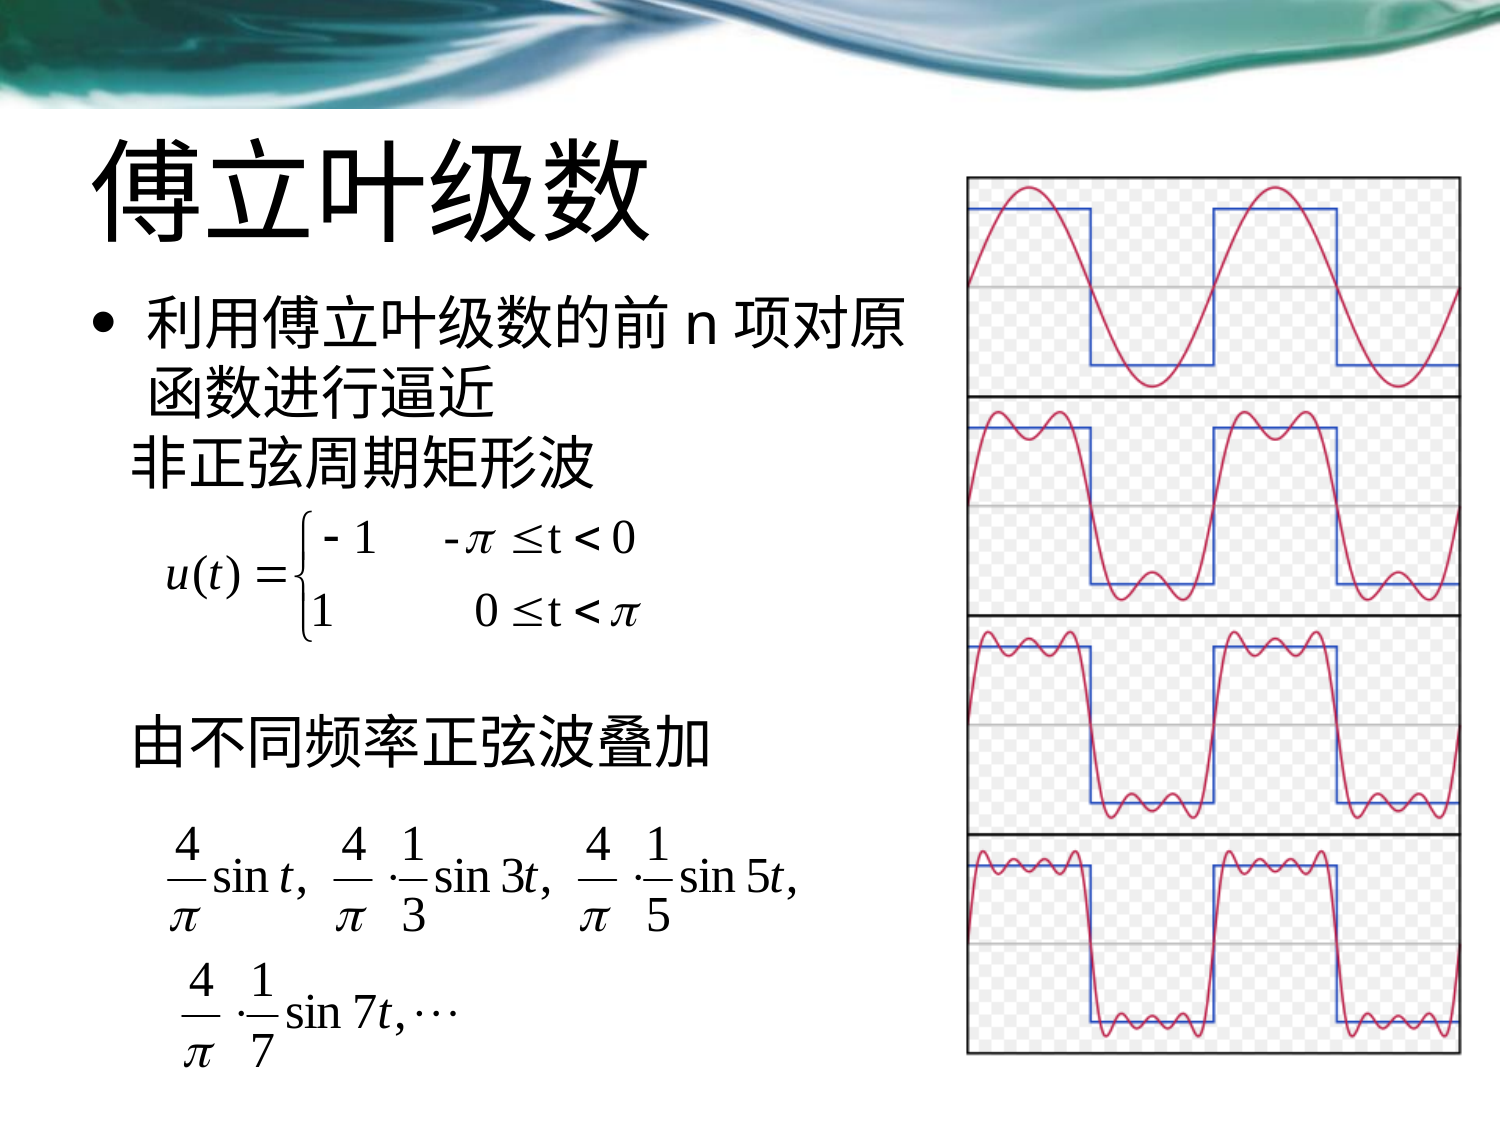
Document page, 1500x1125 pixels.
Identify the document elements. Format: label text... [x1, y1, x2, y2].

title 傅立叶级数 [75, 113, 1425, 264]
picture [0, 0, 1500, 109]
list 利用傅立叶级数的前n项对原函数进行逼近 非正弦周期矩形波 由不同频率正弦波叠加 [75, 278, 939, 1083]
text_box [159, 503, 651, 651]
picture [962, 172, 1465, 1058]
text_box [159, 810, 822, 1081]
